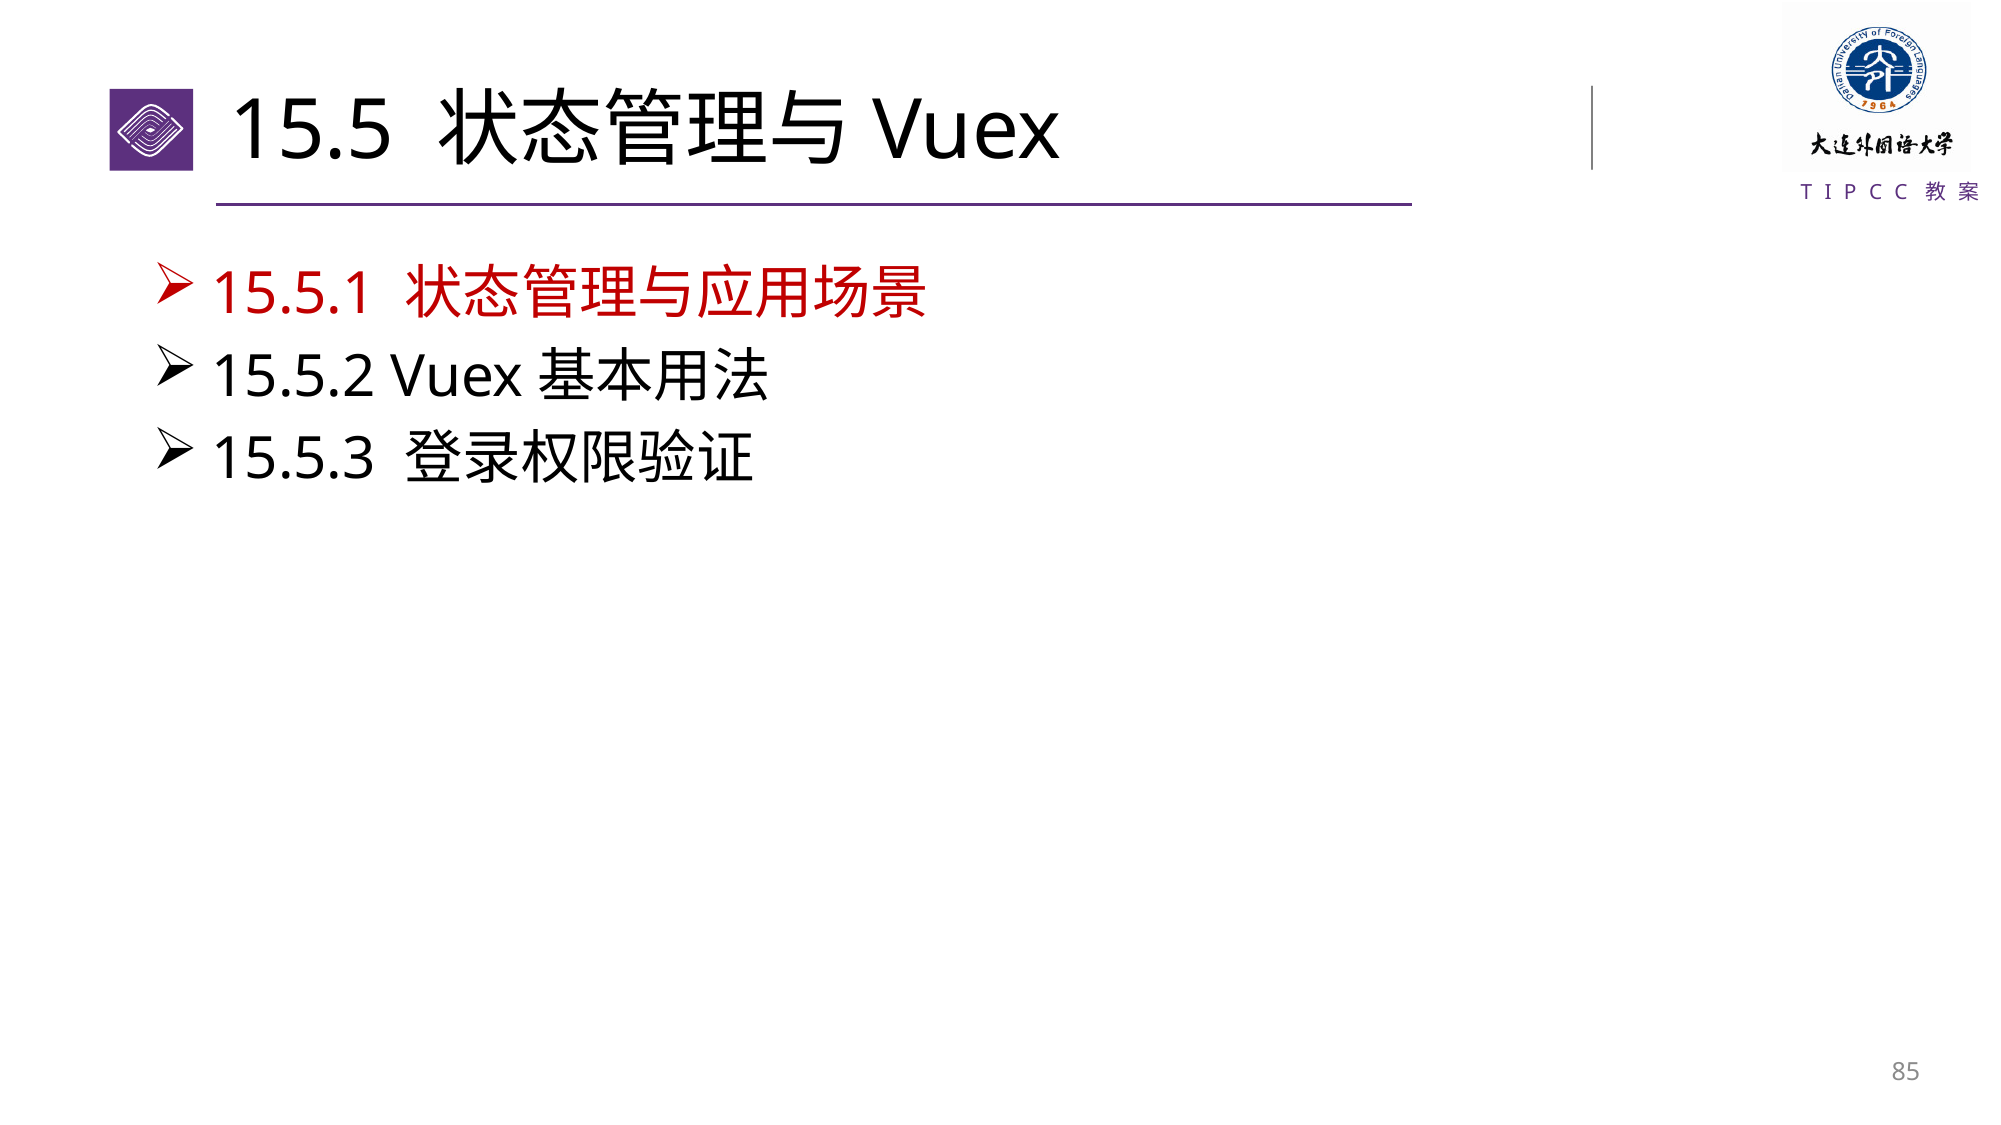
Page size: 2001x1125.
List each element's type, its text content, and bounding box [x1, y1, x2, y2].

picture [1782, 2, 1971, 172]
slide_number 84 [1485, 1042, 1936, 1103]
title 15.5 状态管理与Vuex [214, 59, 1564, 205]
list 15.5.1 状态管理与应用场景 15.5.2 Vuex基本用法 15.5.3 登录权限验证 [137, 247, 1863, 1001]
